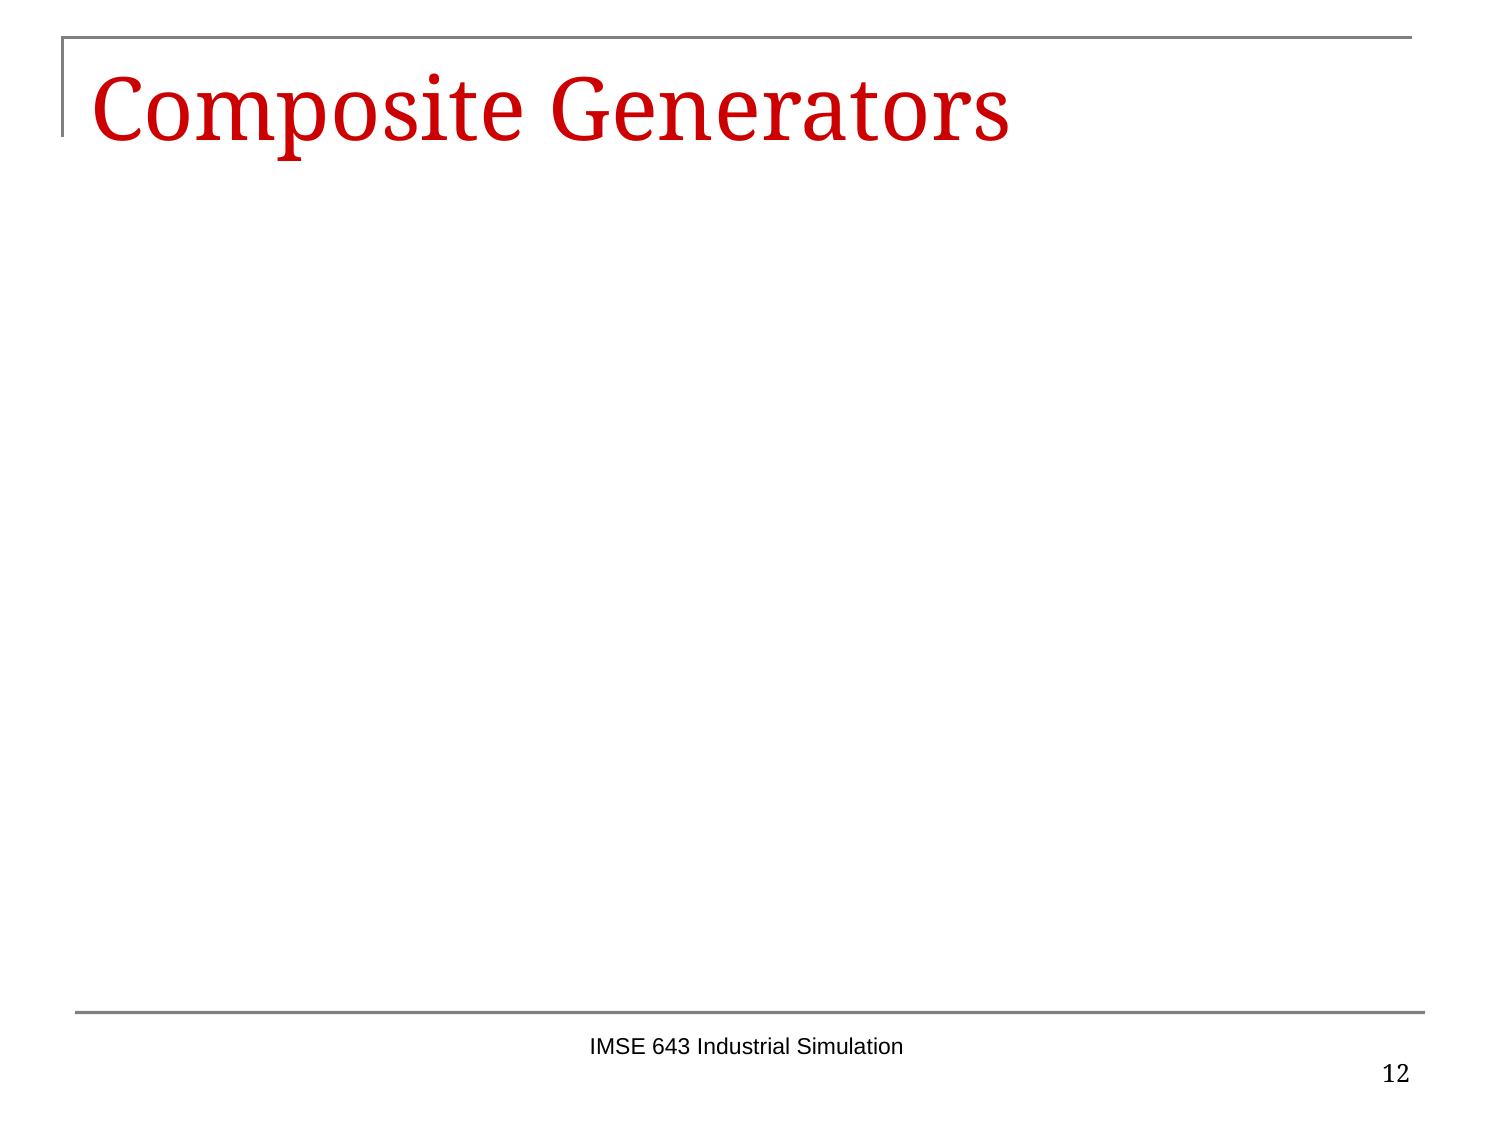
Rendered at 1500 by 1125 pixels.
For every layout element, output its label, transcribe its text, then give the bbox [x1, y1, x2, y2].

slide_number 12 [1074, 1023, 1426, 1100]
title Composite Generators [74, 45, 1426, 233]
footer IMSE 643 Industrial Simulation [512, 1024, 988, 1100]
